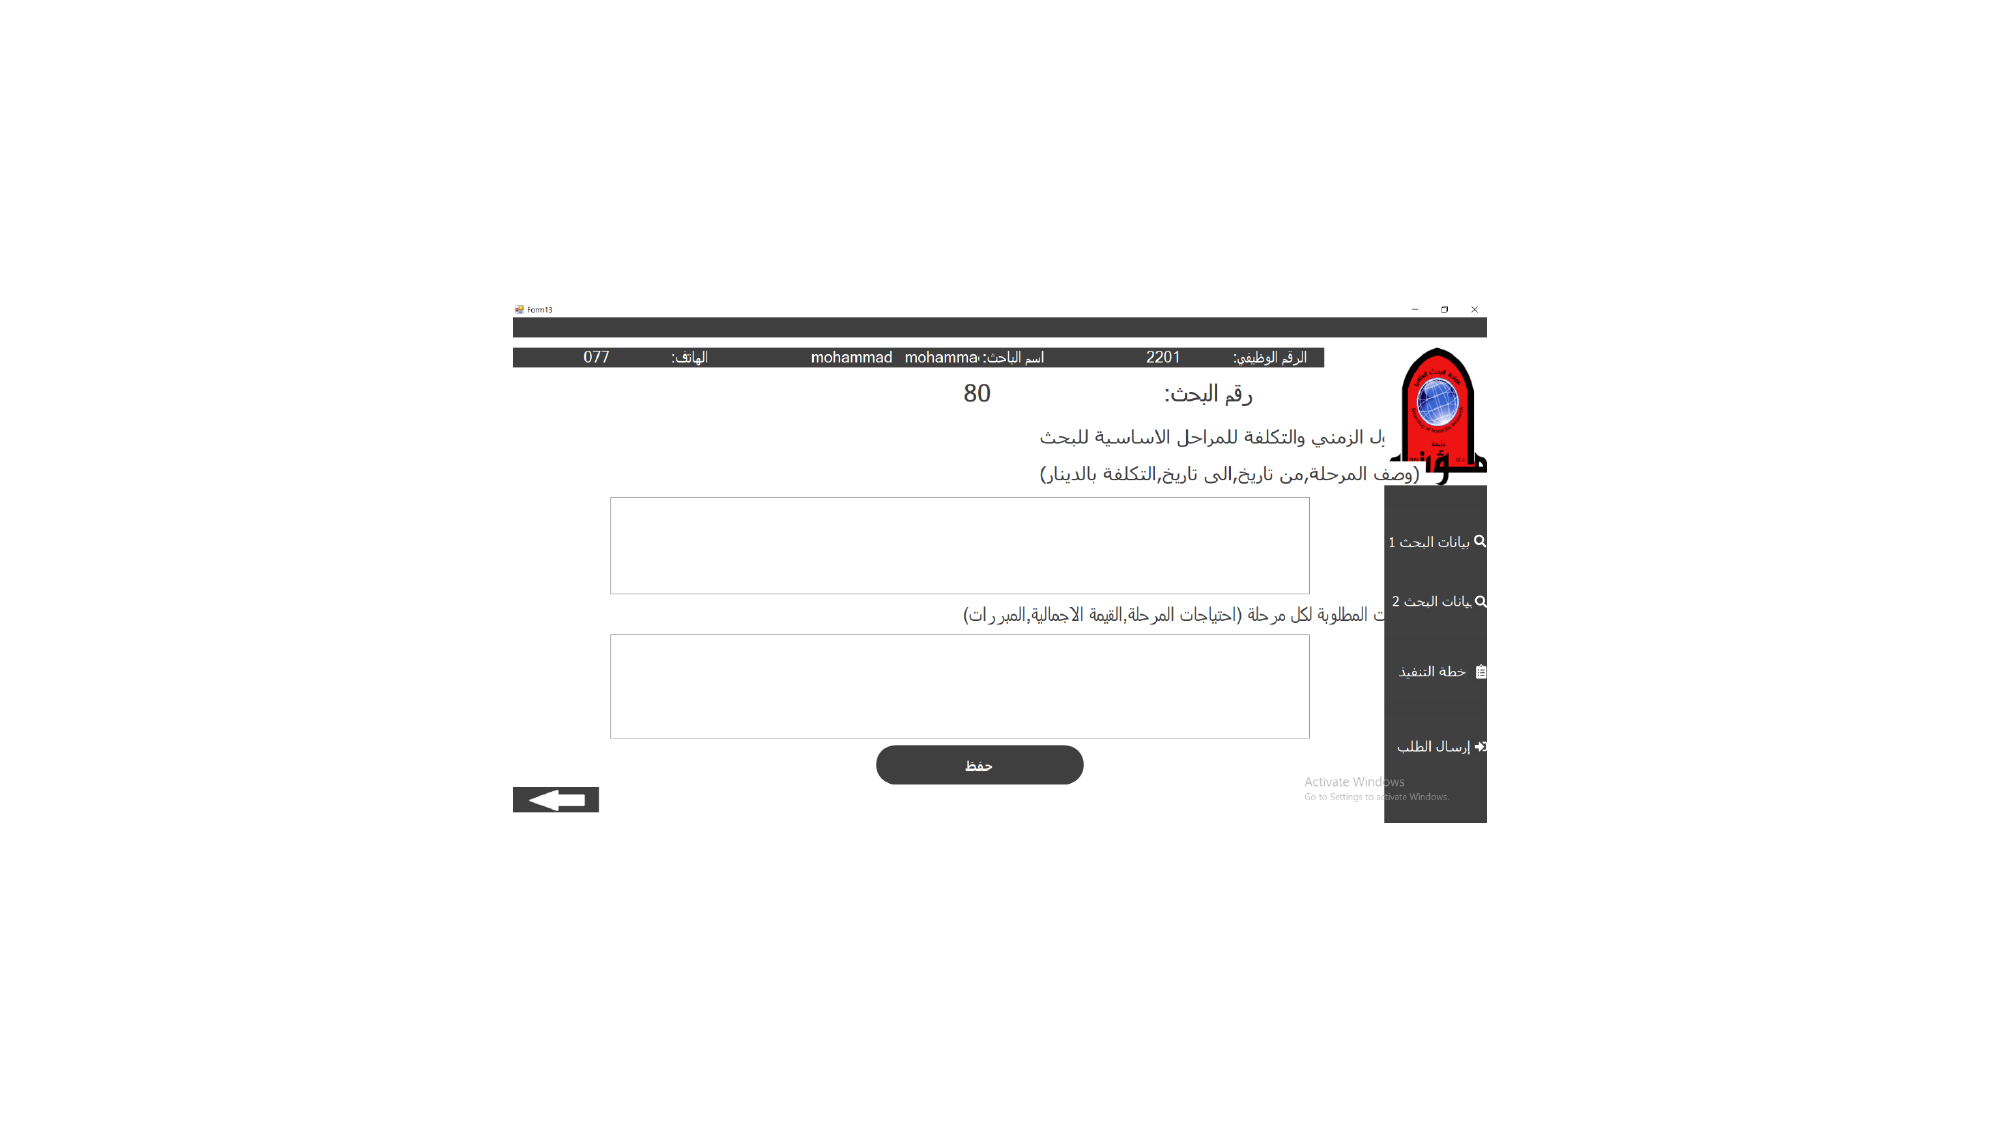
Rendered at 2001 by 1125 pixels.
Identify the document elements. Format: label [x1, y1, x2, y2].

picture [513, 302, 1487, 823]
